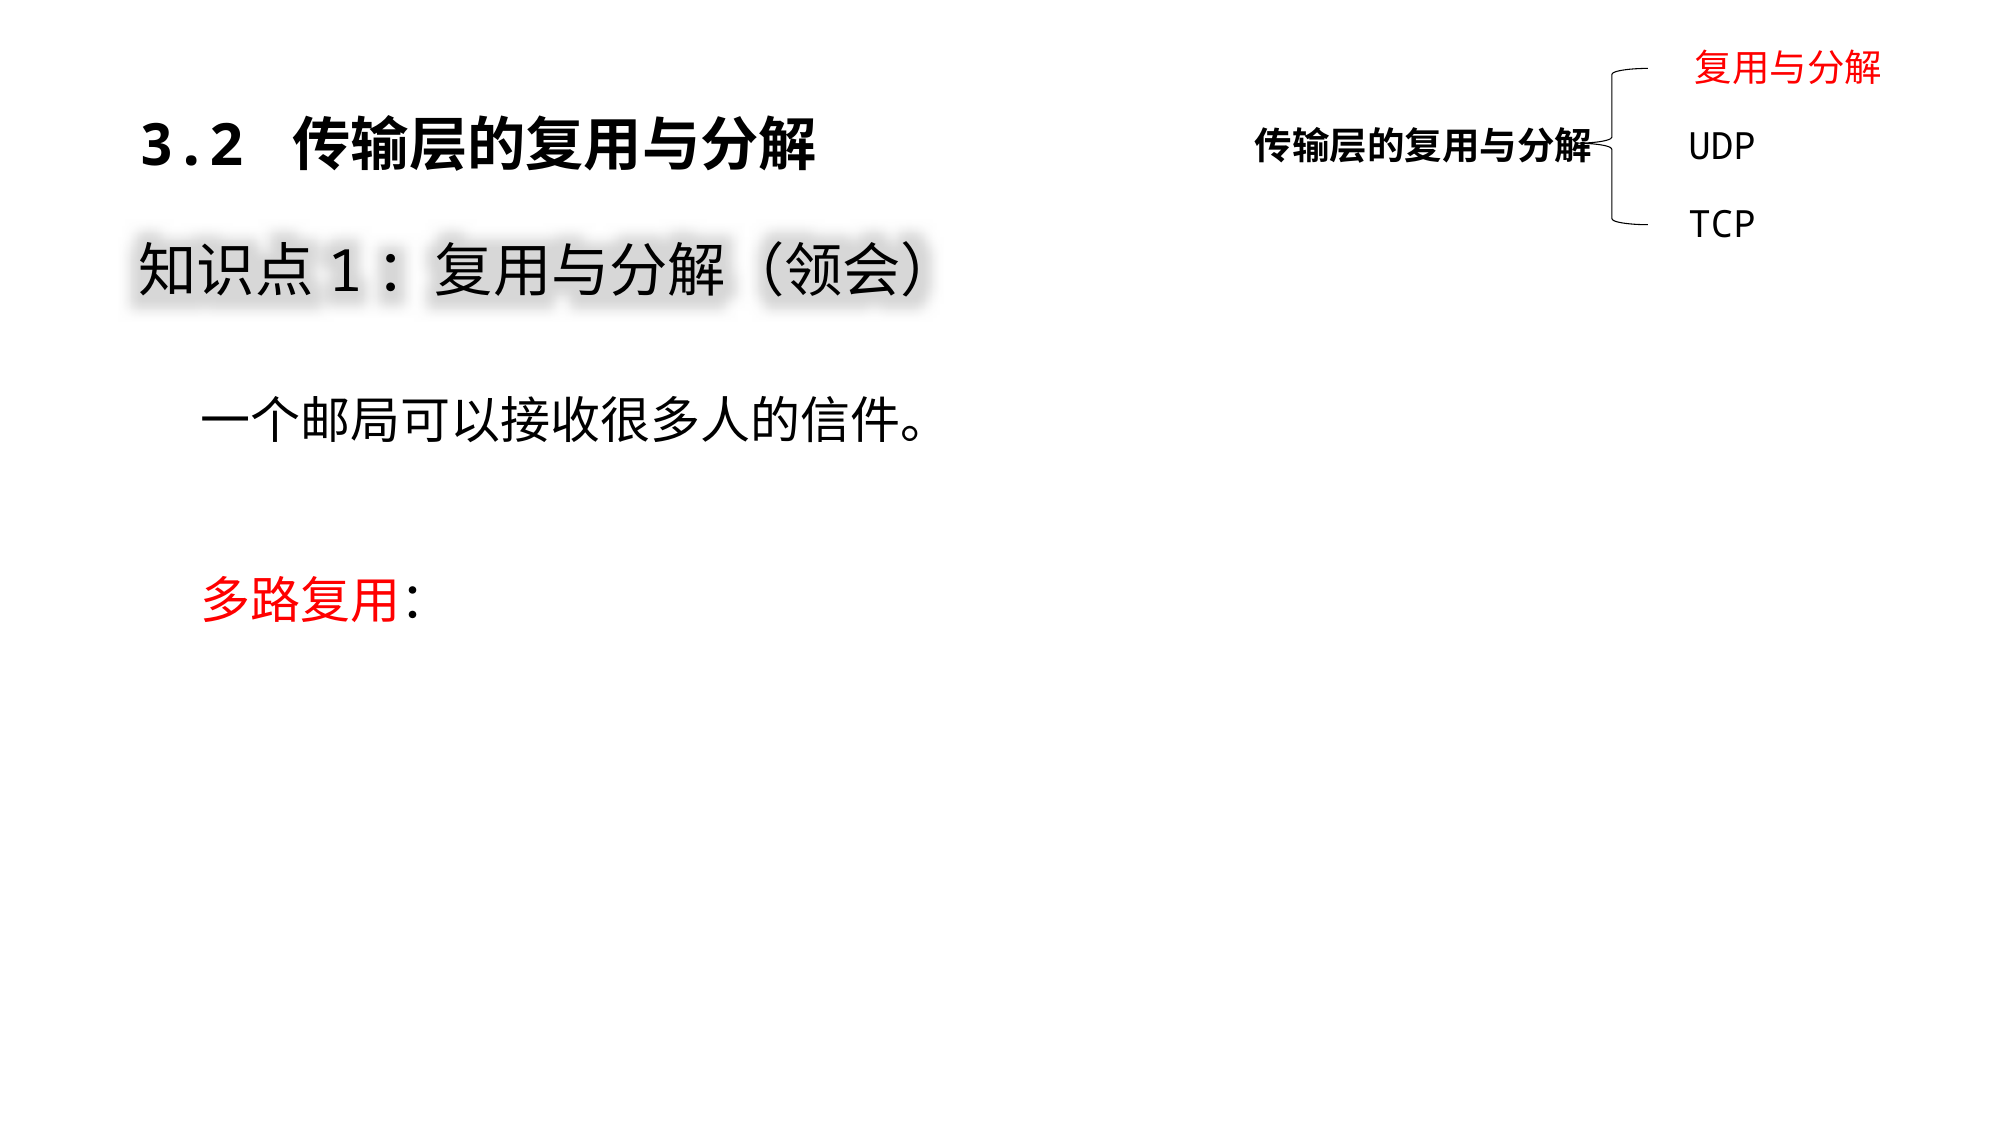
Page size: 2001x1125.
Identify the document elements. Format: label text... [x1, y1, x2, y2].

text_box 知识点1：复用与分解（领会） [120, 172, 1945, 329]
text_box 12 [120, 160, 1237, 164]
text_box 一个邮局可以接收很多人的信件。 多路复用： [186, 350, 1827, 636]
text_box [1237, 48, 1899, 254]
text_box 3.2 传输层的复用与分解 [120, 97, 1237, 155]
